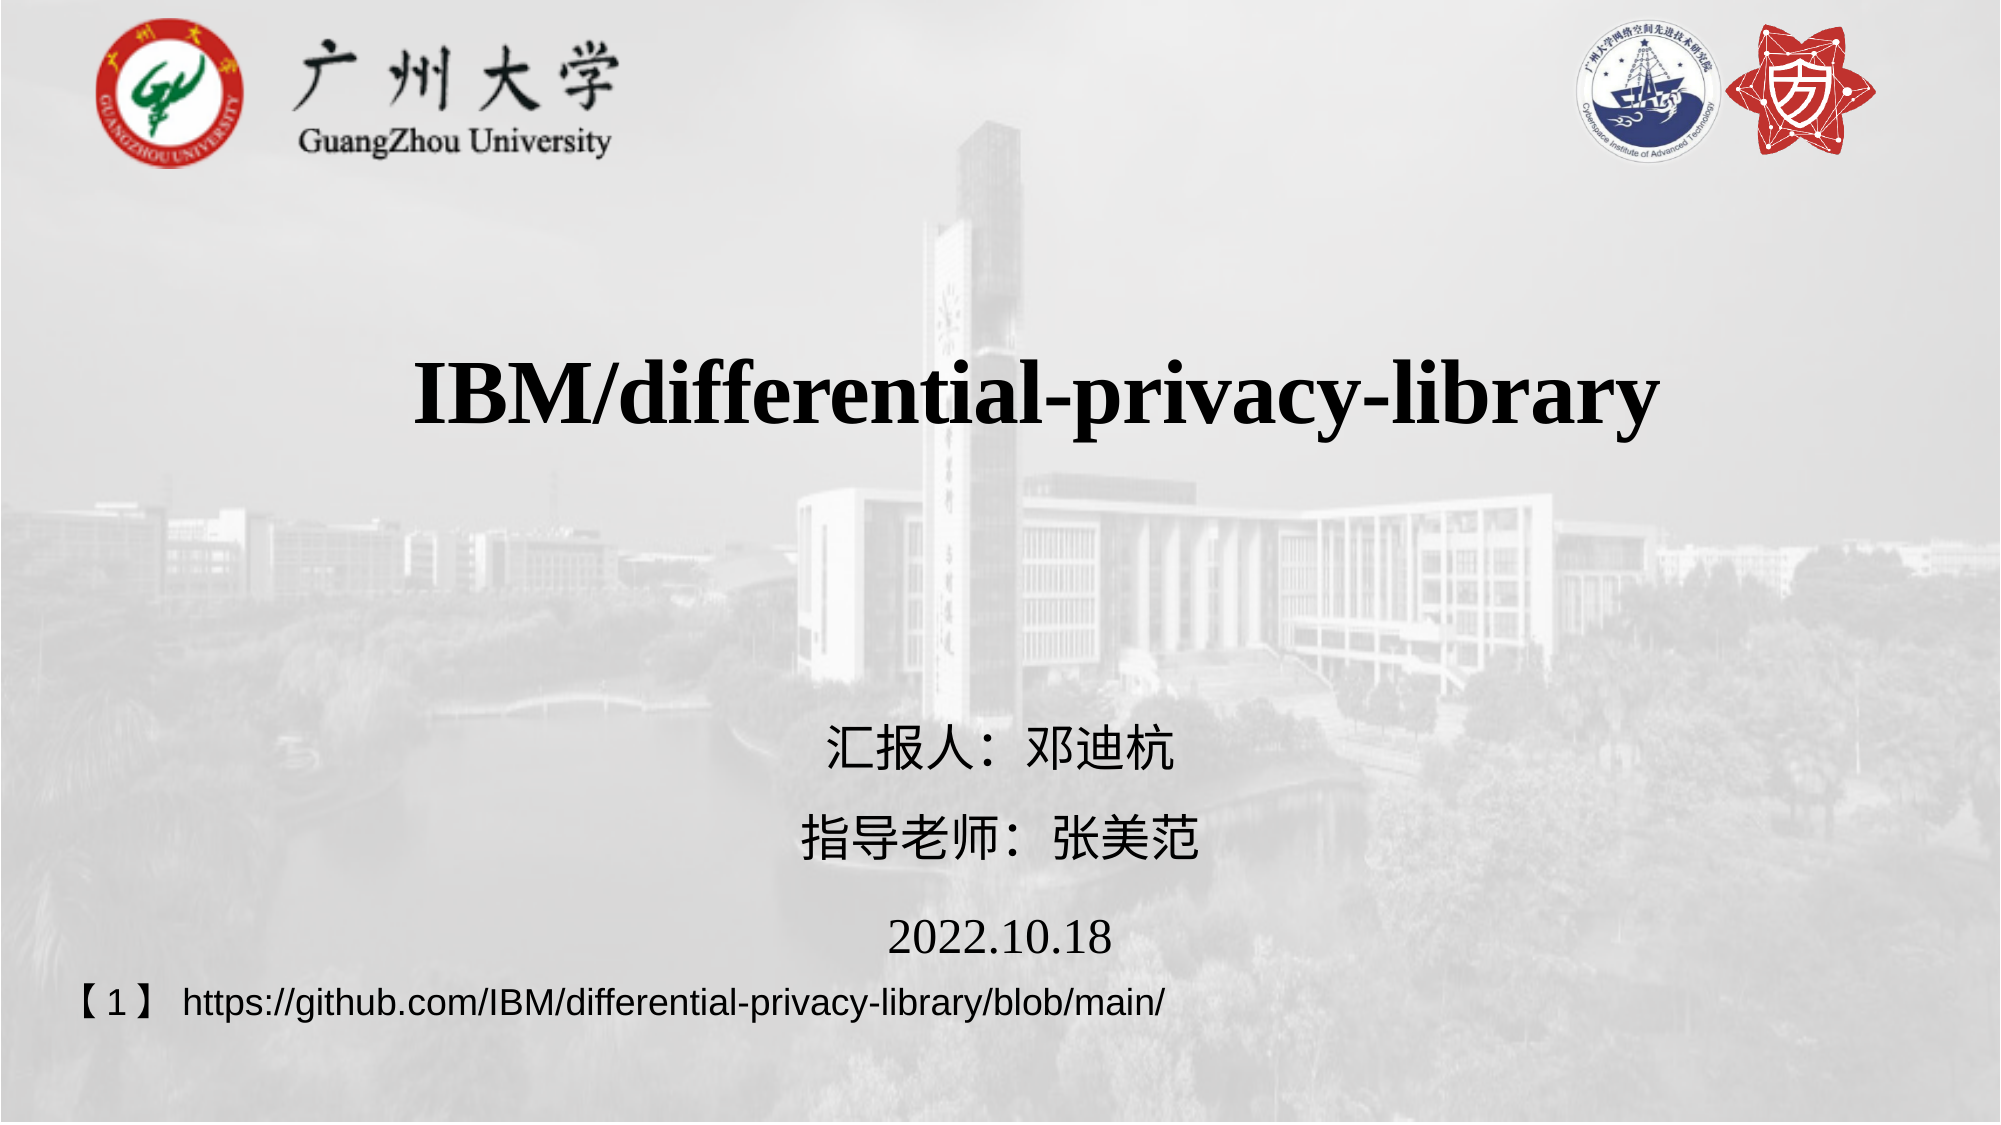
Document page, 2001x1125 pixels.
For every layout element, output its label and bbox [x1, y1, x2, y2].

picture [1, 0, 2000, 1123]
text_box [1570, 14, 1905, 169]
